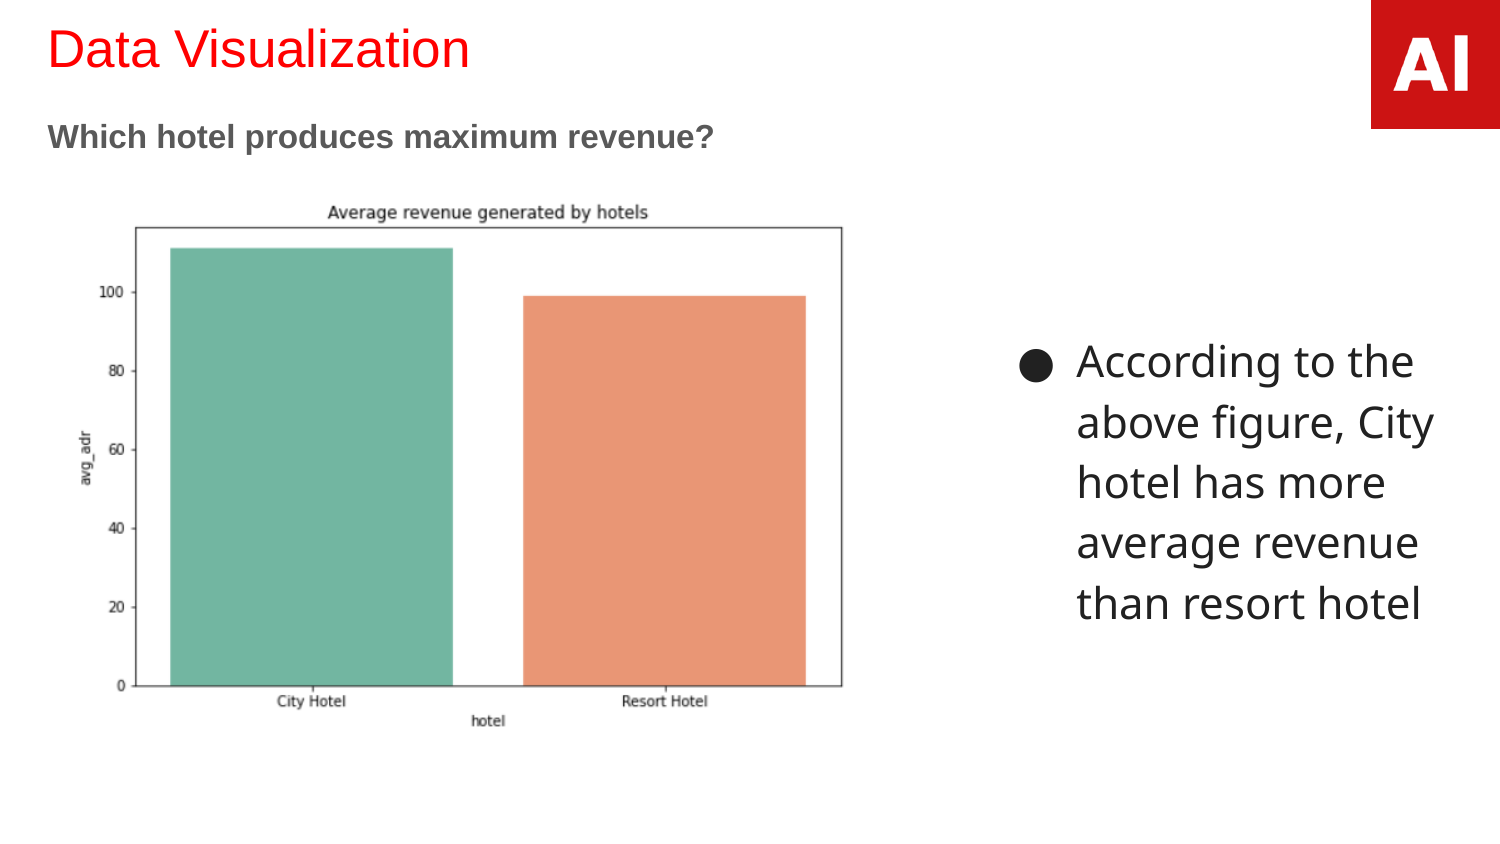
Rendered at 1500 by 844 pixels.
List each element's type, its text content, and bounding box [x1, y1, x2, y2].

picture [49, 185, 876, 744]
title Data Visualization [32, 0, 1369, 94]
picture [1371, 0, 1500, 129]
list Which hotel produces maximum revenue? [32, 93, 1134, 203]
text_box According to the above figure, City hotel has more average revenue than resort hotel [986, 311, 1476, 643]
